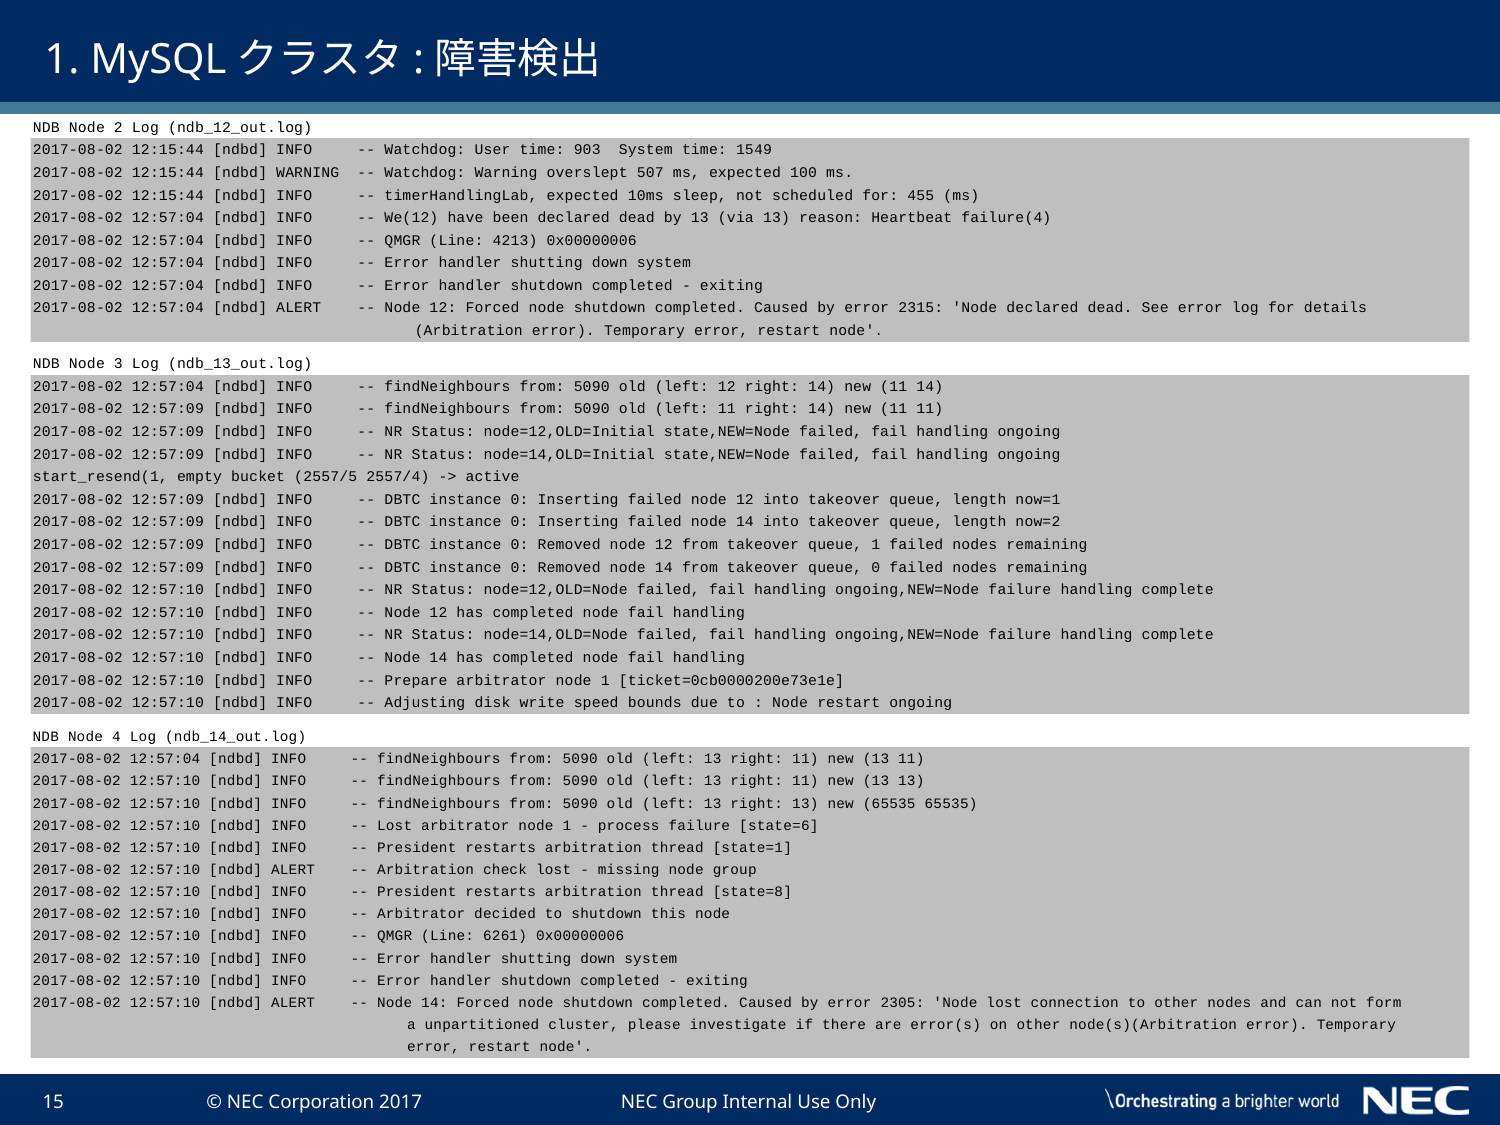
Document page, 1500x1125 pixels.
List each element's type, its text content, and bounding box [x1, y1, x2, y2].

picture [29, 724, 1471, 1059]
picture [0, 0, 1500, 114]
picture [29, 115, 1471, 343]
picture [29, 351, 1471, 715]
title 1. MySQLクラスタ:障害検出 [29, 18, 1471, 96]
picture [0, 1074, 1500, 1125]
